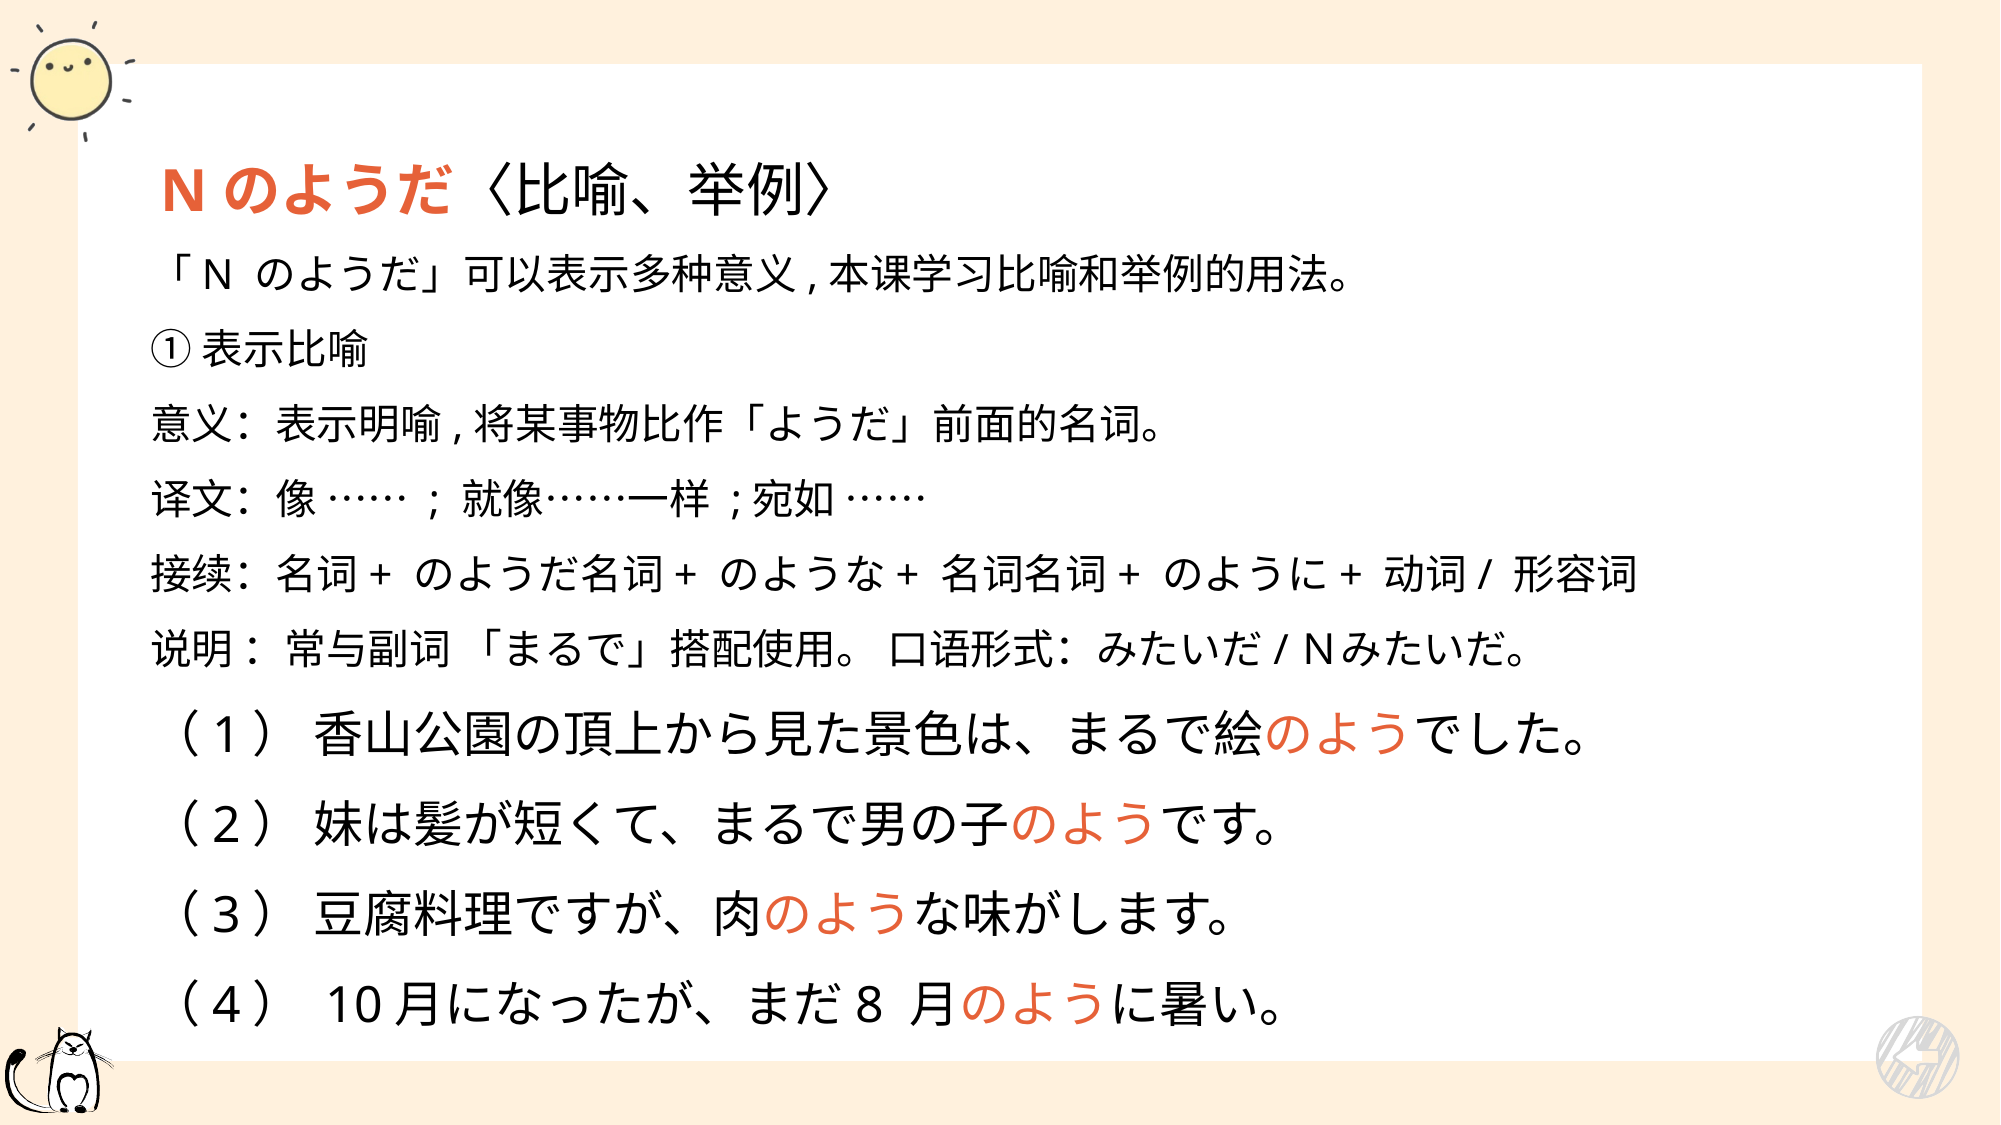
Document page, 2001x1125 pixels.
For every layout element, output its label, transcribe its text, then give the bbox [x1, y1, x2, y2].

picture [0, 0, 162, 155]
text_box Nのようだ〈比喻、举例〉 「N のようだ」可以表示多种意义,本课学习比喻和举例的用法。 ①表示比喻 意义：表示明喻,将某事物比作「ようだ」前面的名词。 译文：像 …… ; 就像……一样 ;宛如 …… 接续：名词+ のようだ名词+ のような+ 名词名词+ のように+ 动词/ 形容词 说明 ：常与副词 「まるで」搭配使用。 口语形式：みたいだ/Ｎみたいだ。 （1） 香山公園の頂上から見た景色は、まるで絵のようでした。 （2） 妹は髪が短くて、まるで男の子のようです。 （3） 豆腐料理ですが、肉のような味がします。 （4） 10月になったが、まだ8 月のように暑い。 [135, 75, 1833, 1041]
picture [1864, 1009, 1967, 1112]
